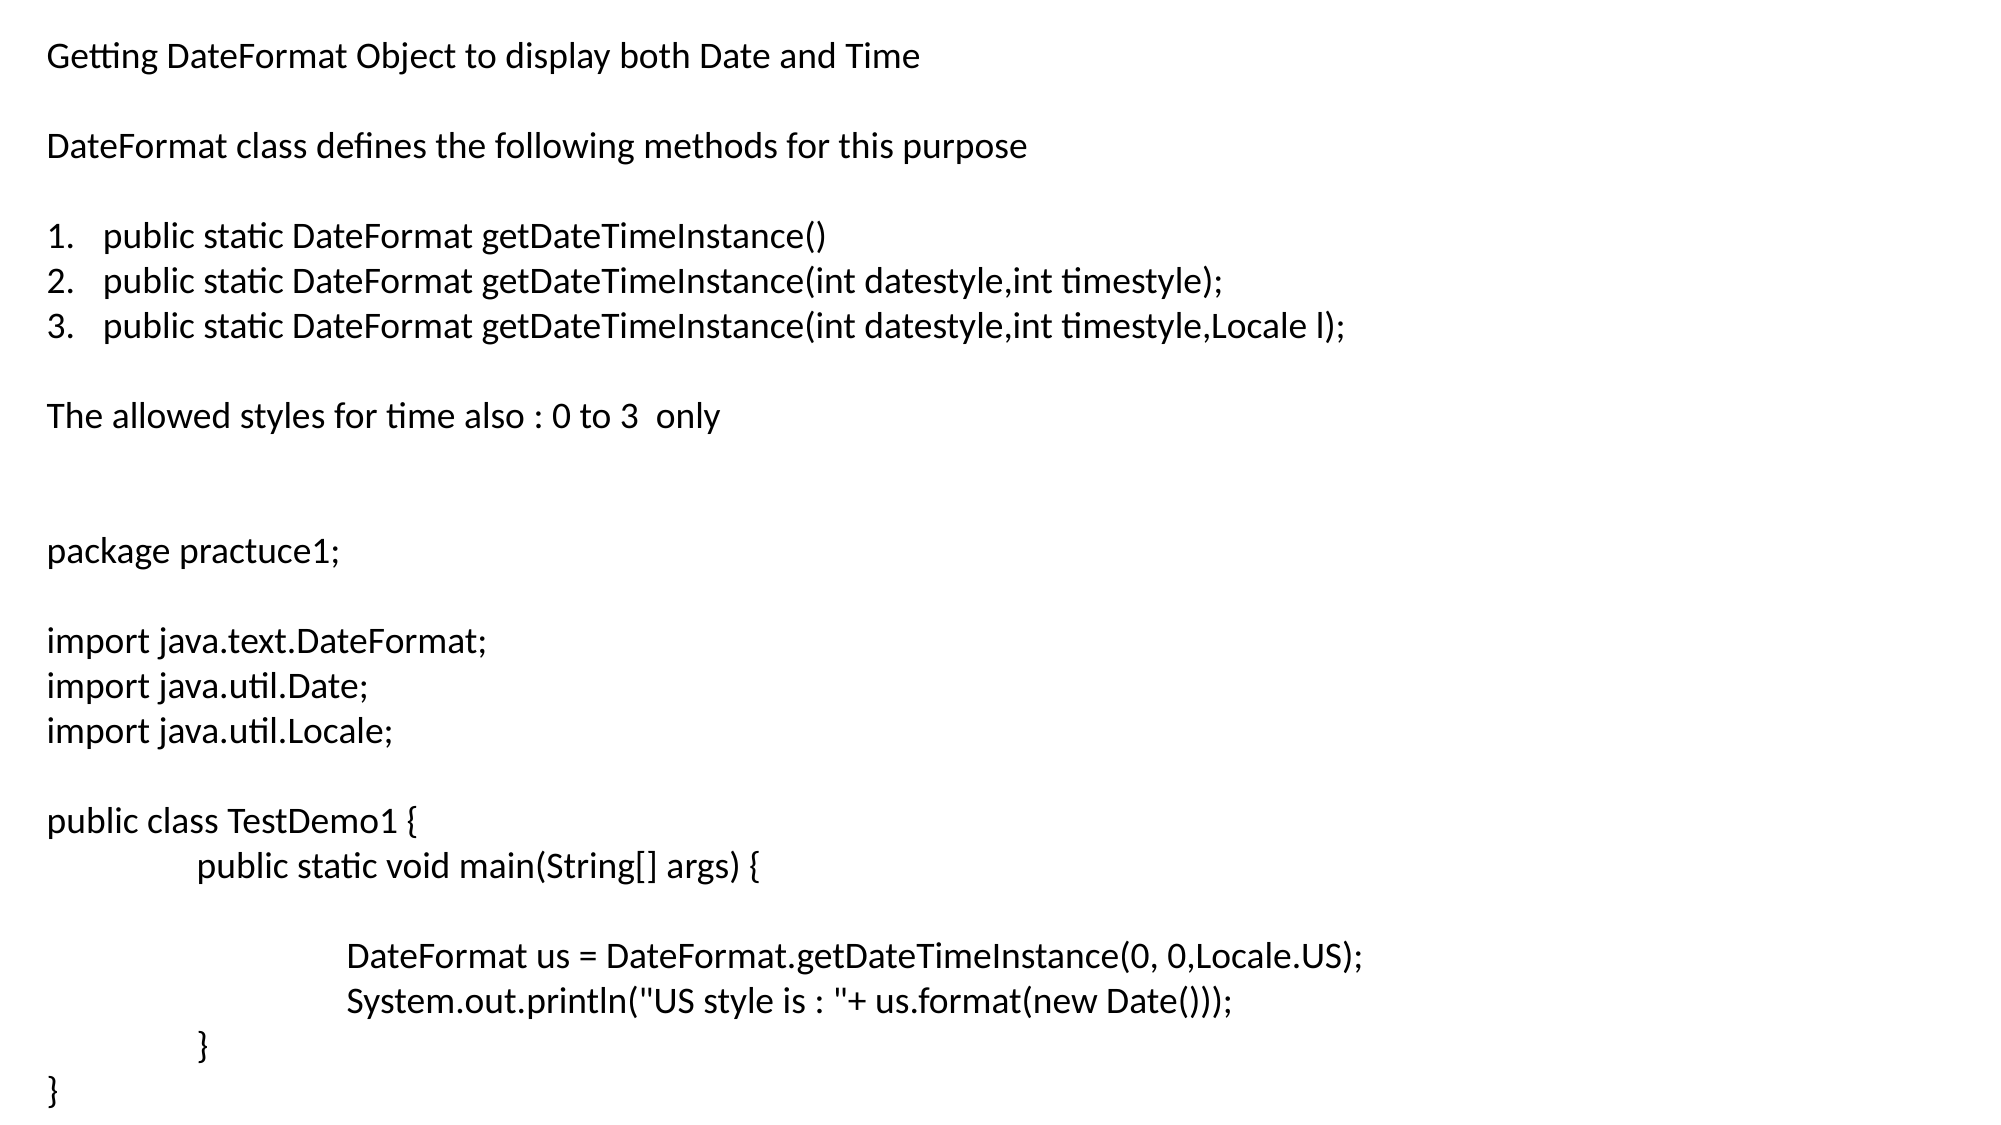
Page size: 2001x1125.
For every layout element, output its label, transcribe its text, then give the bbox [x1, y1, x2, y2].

text_box Getting DateFormat Object to display both Date and Time DateFormat class defines the following methods for this purpose public static DateFormat getDateTimeInstance() public static DateFormat getDateTimeInstance(int datestyle,int timestyle); public static DateFormat getDateTimeInstance(int datestyle,int timestyle,Locale l); The allowed styles for time also : 0 to 3 only package practuce1; import java.text.DateFormat; import java.util.Date; import java.util.Locale; public class TestDemo1 { public static void main(String[] args) { DateFormat us = DateFormat.getDateTimeInstance(0, 0,Locale.US); System.out.println("US style is : "+ us.format(new Date())); } } [31, 24, 1968, 1125]
